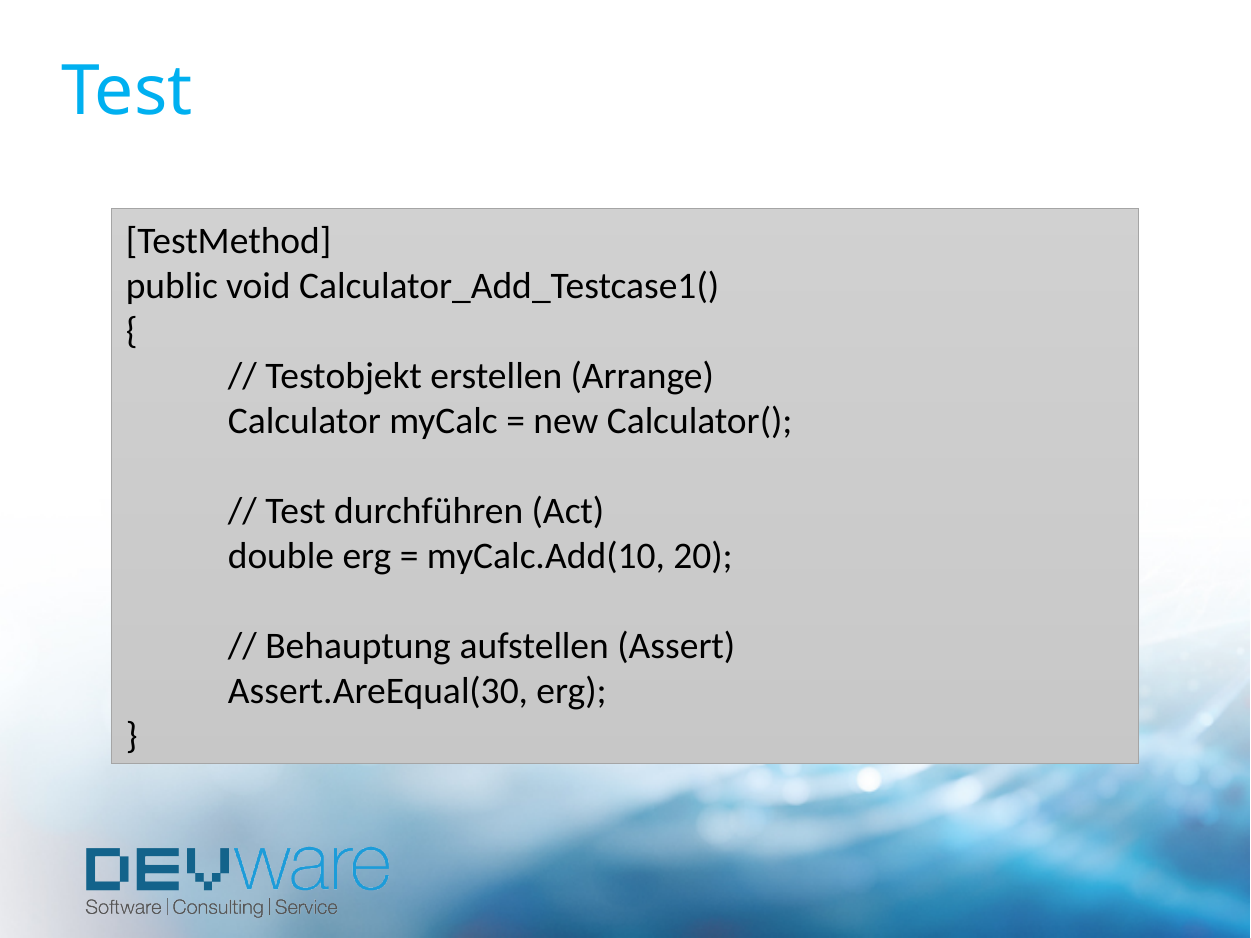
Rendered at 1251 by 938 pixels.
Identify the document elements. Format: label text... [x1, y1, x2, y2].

picture [0, 0, 1250, 938]
text_box [TestMethod] public void Calculator_Add_Testcase1() { // Testobjekt erstellen (Arrange) Calculator myCalc = new Calculator(); // Test durchführen (Act) double erg = myCalc.Add(10, 20); // Behauptung aufstellen (Assert) Assert.AreEqual(30, erg); } [111, 208, 1139, 764]
title Test [46, 47, 1204, 138]
